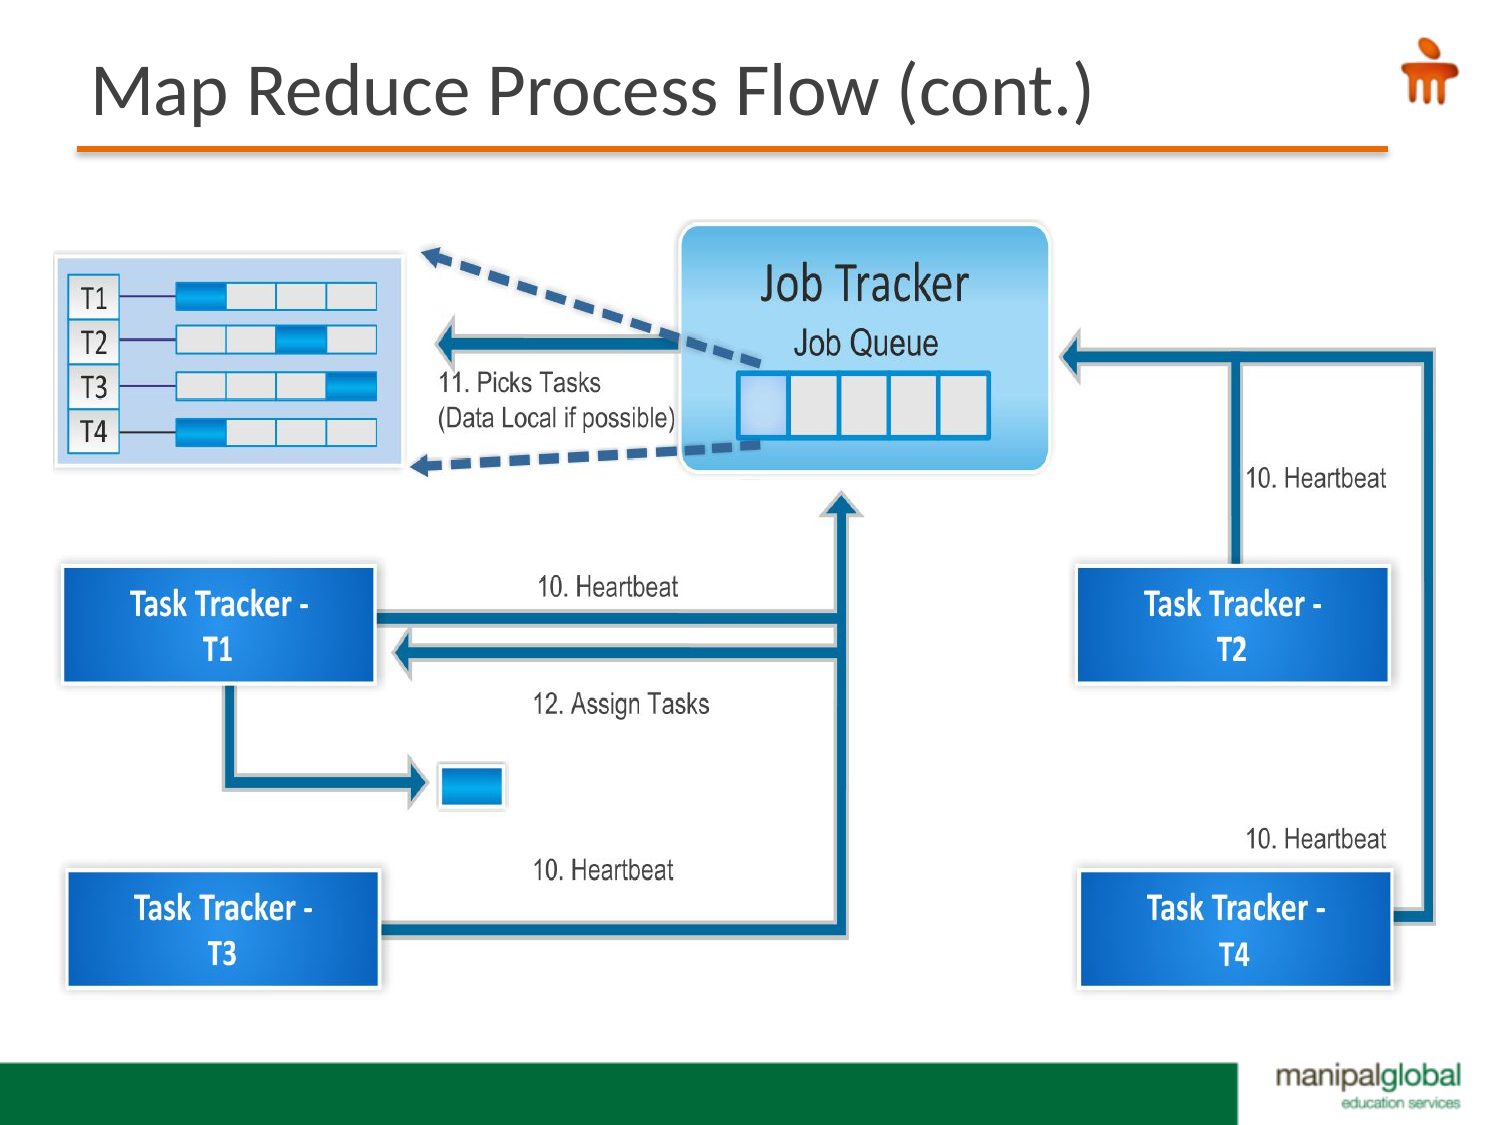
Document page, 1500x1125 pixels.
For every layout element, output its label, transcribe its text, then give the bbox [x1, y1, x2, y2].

title Map Reduce Process Flow (cont.) [75, 21, 1388, 149]
picture [0, 0, 1500, 1125]
